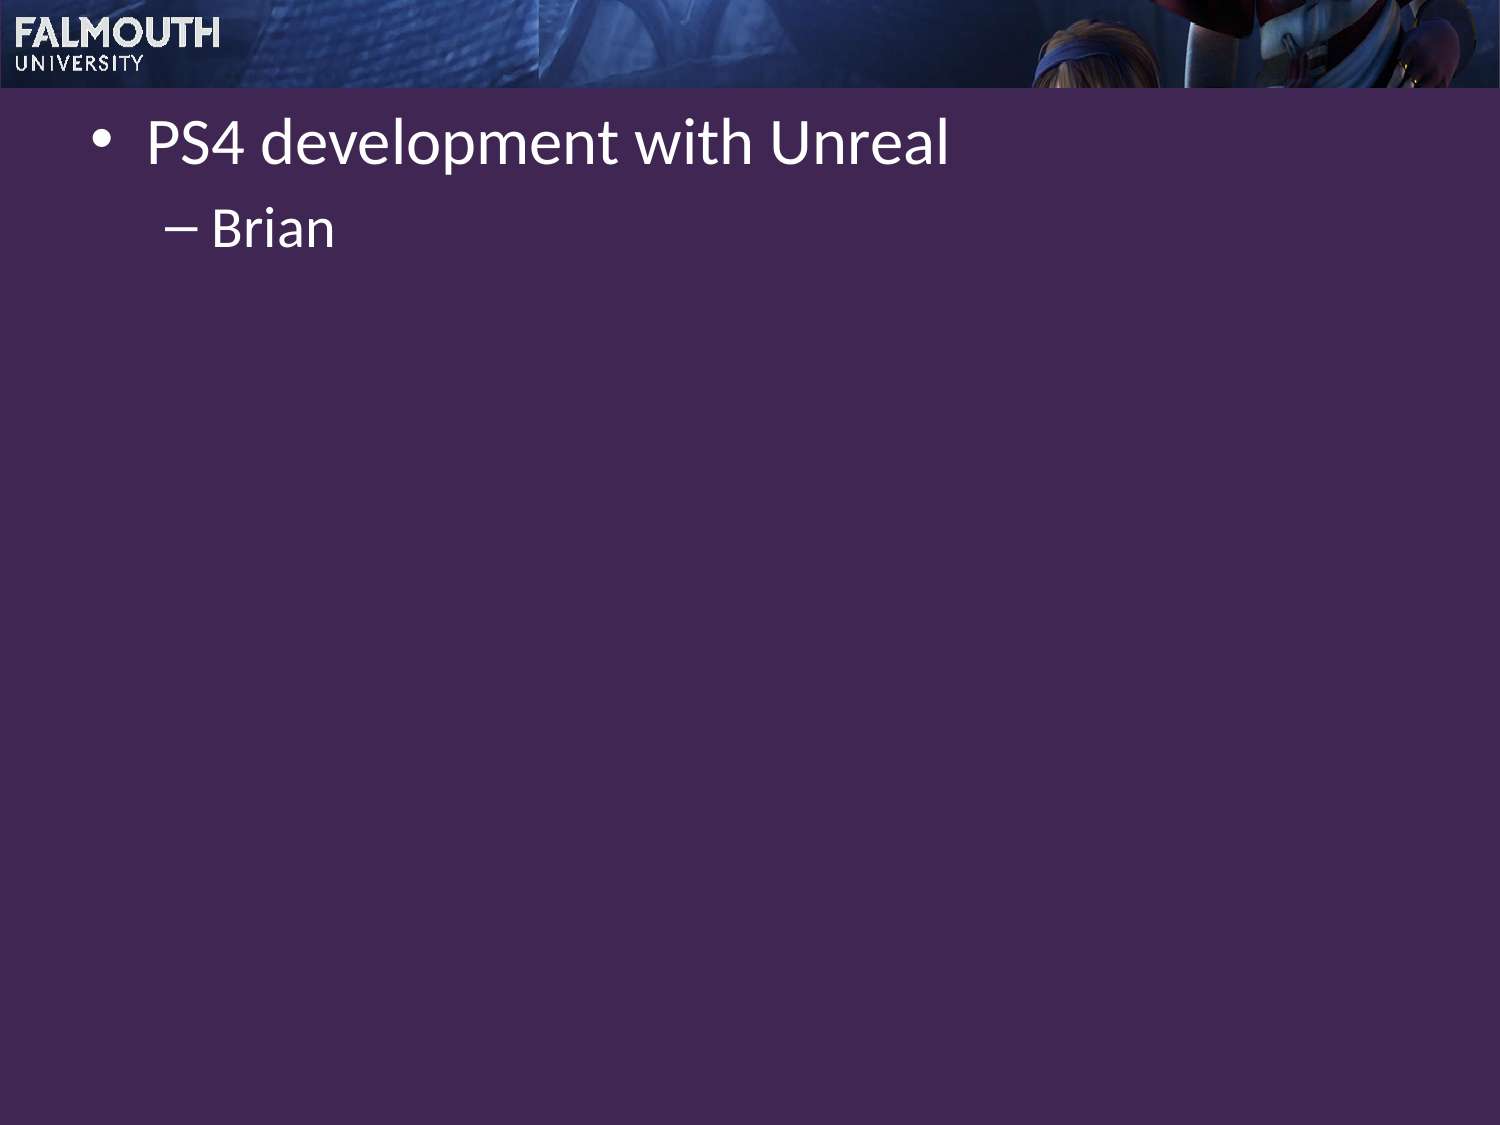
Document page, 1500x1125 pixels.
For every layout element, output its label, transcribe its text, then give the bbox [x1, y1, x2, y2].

list PS4 development with Unreal Brian [75, 90, 1425, 946]
picture [0, 0, 1500, 90]
